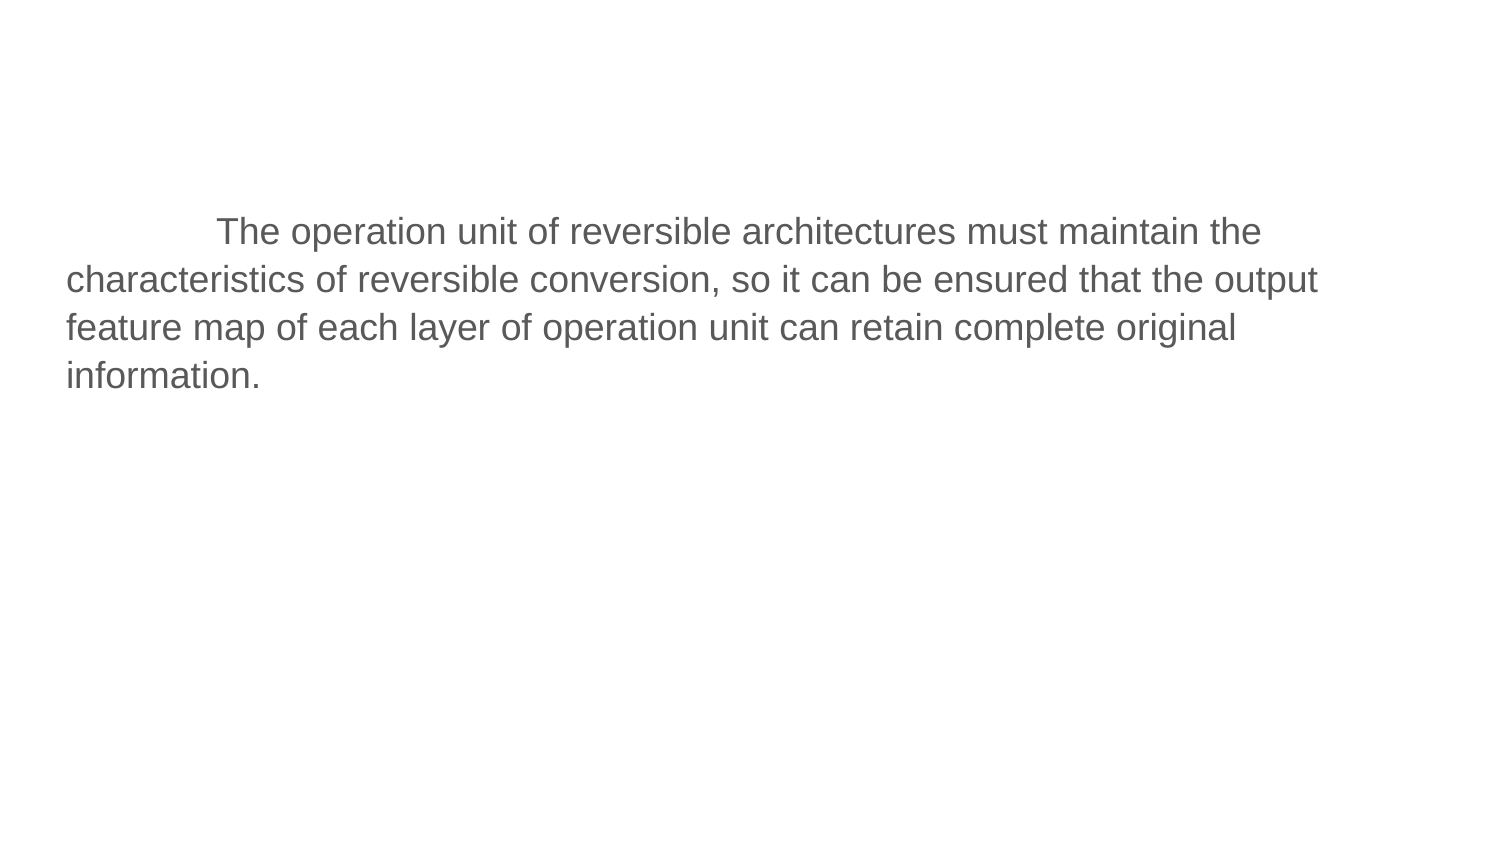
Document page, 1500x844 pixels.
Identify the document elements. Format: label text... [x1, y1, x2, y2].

list The operation unit of reversible architectures must maintain the characteristics of reversible conversion, so it can be ensured that the output feature map of each layer of operation unit can retain complete original information. [51, 189, 1449, 750]
